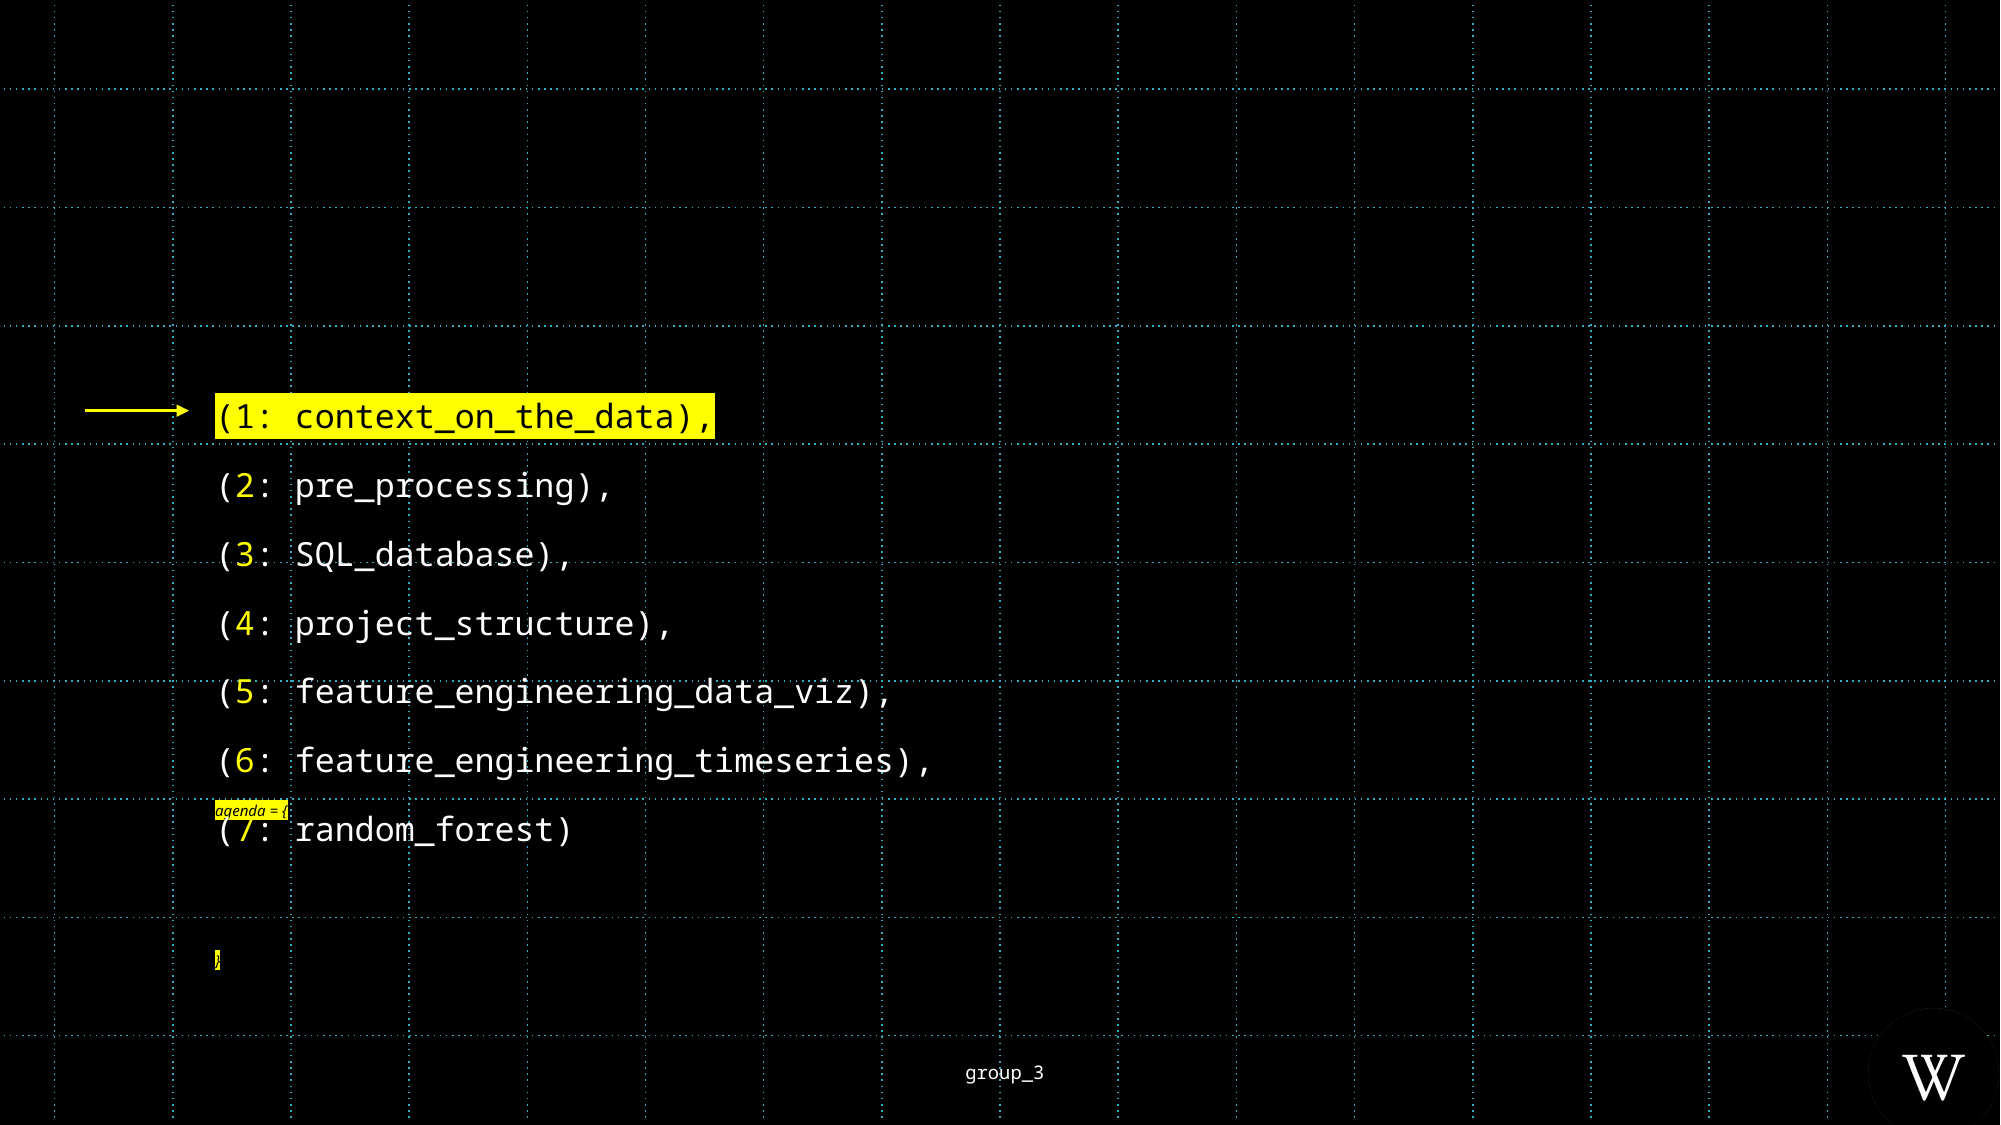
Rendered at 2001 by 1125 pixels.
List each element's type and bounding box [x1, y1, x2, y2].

picture [1860, 1000, 2000, 1125]
text_box [0, 4, 1998, 1121]
